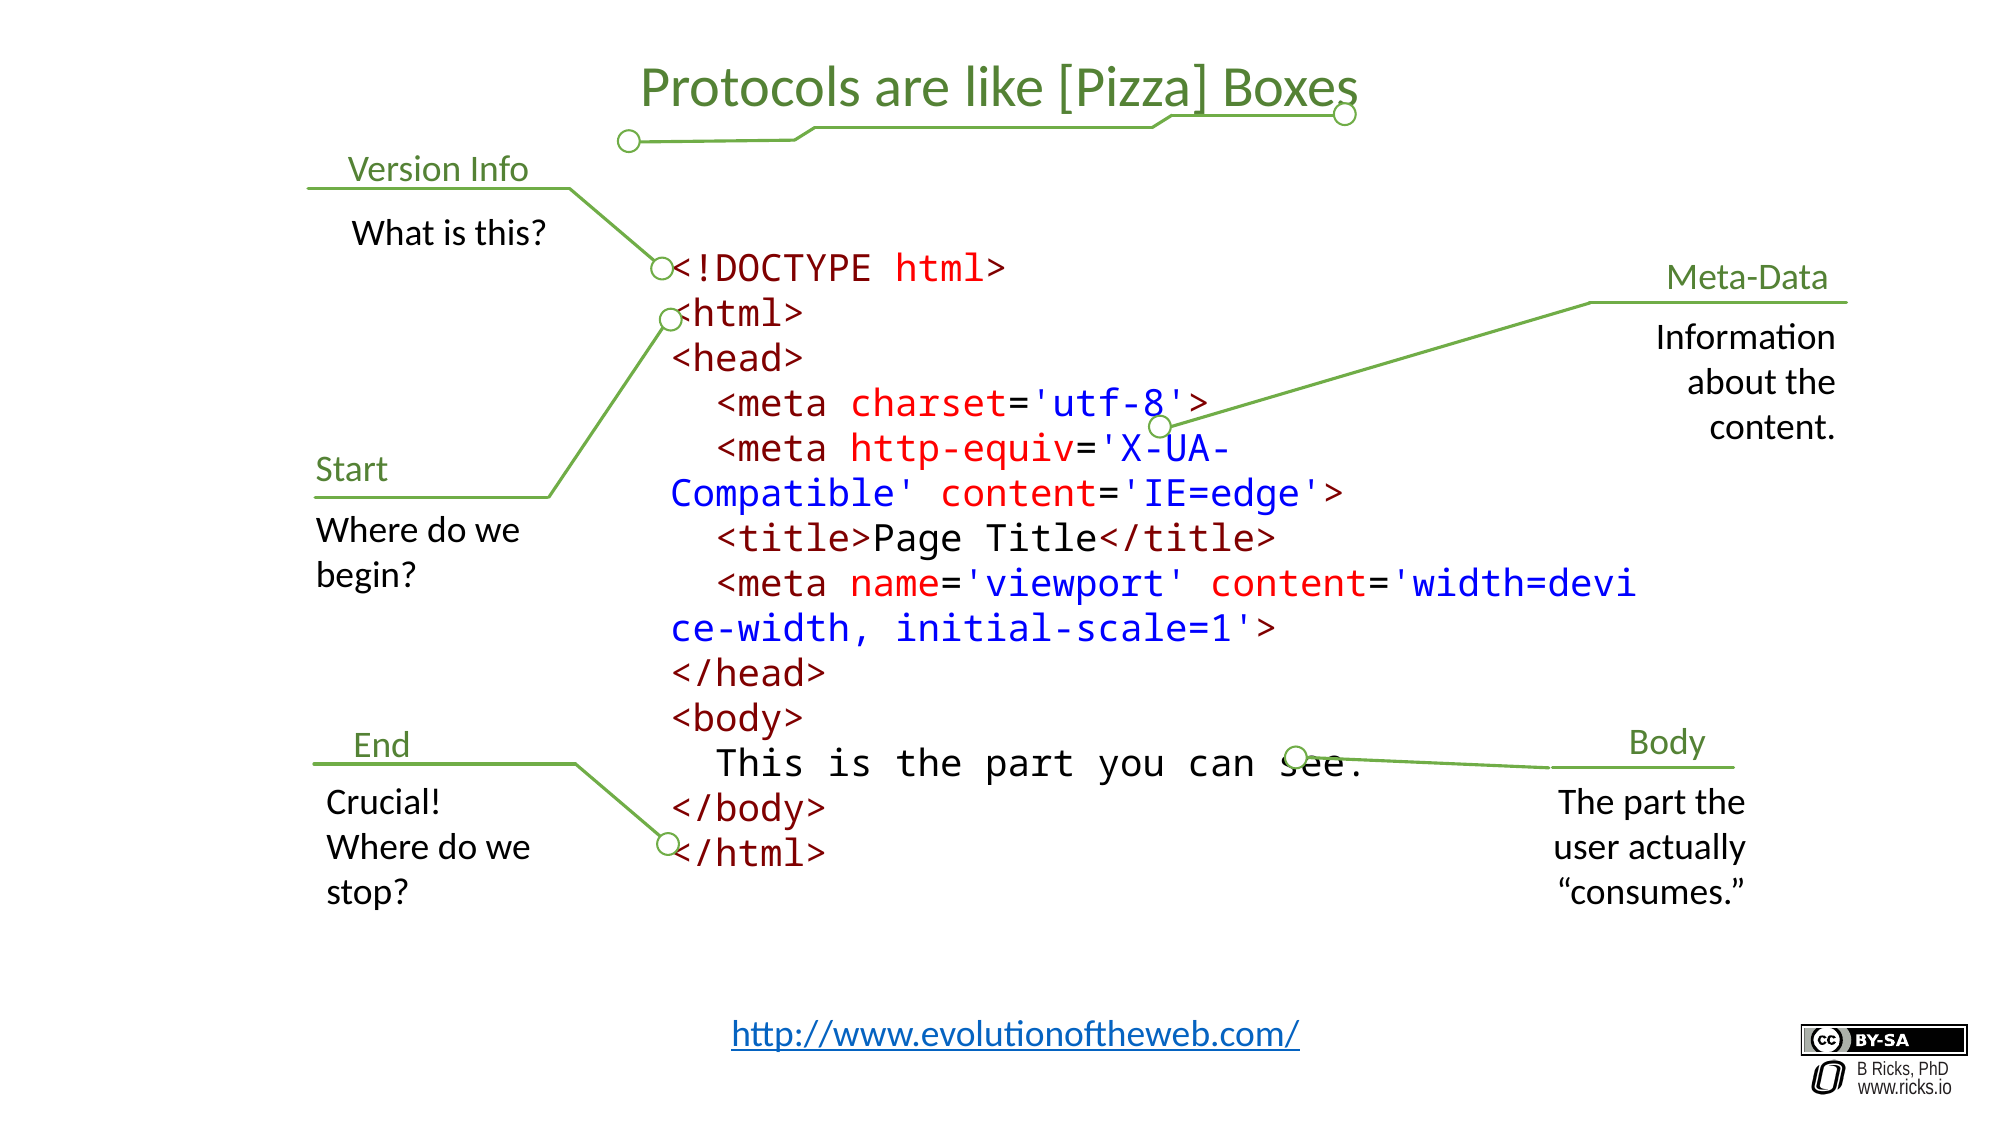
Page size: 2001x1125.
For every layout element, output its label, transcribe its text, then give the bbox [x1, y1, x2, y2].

text_box Version Info [333, 136, 545, 188]
text_box [1147, 414, 1172, 439]
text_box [1306, 757, 1549, 768]
text_box Protocols are like [Pizza] Boxes [0, 41, 2000, 126]
text_box Where do we begin? [301, 497, 560, 603]
text_box What is this? [336, 200, 563, 261]
text_box Information about the content. [1618, 304, 1851, 455]
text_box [1170, 302, 1591, 427]
text_box End [338, 712, 426, 763]
text_box [658, 307, 683, 332]
text_box <!DOCTYPE html> <html> <head> <meta charset='utf-8'> <meta http-equiv='X-UA-Compatible' content='IE=edge'> <title>Page Title</title> <meta name='viewport' content='width=device-width, initial-scale=1'> </head> <body> This is the part you can see. </body> </html> [655, 236, 1656, 882]
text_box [569, 188, 655, 261]
text_box Crucial! Where do we stop? [311, 769, 550, 920]
text_box The part the user actually “consumes.” [1528, 769, 1761, 920]
text_box End [338, 765, 426, 769]
text_box Meta-Data [1651, 244, 1844, 302]
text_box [617, 103, 1356, 153]
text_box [548, 327, 664, 498]
text_box Start [300, 437, 404, 497]
text_box [656, 832, 680, 856]
text_box [1283, 745, 1308, 770]
text_box Body [1614, 709, 1721, 767]
text_box Version Info [333, 189, 545, 197]
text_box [575, 763, 661, 837]
text_box http://www.evolutionoftheweb.com/ [716, 1001, 1717, 1061]
text_box [650, 256, 675, 281]
